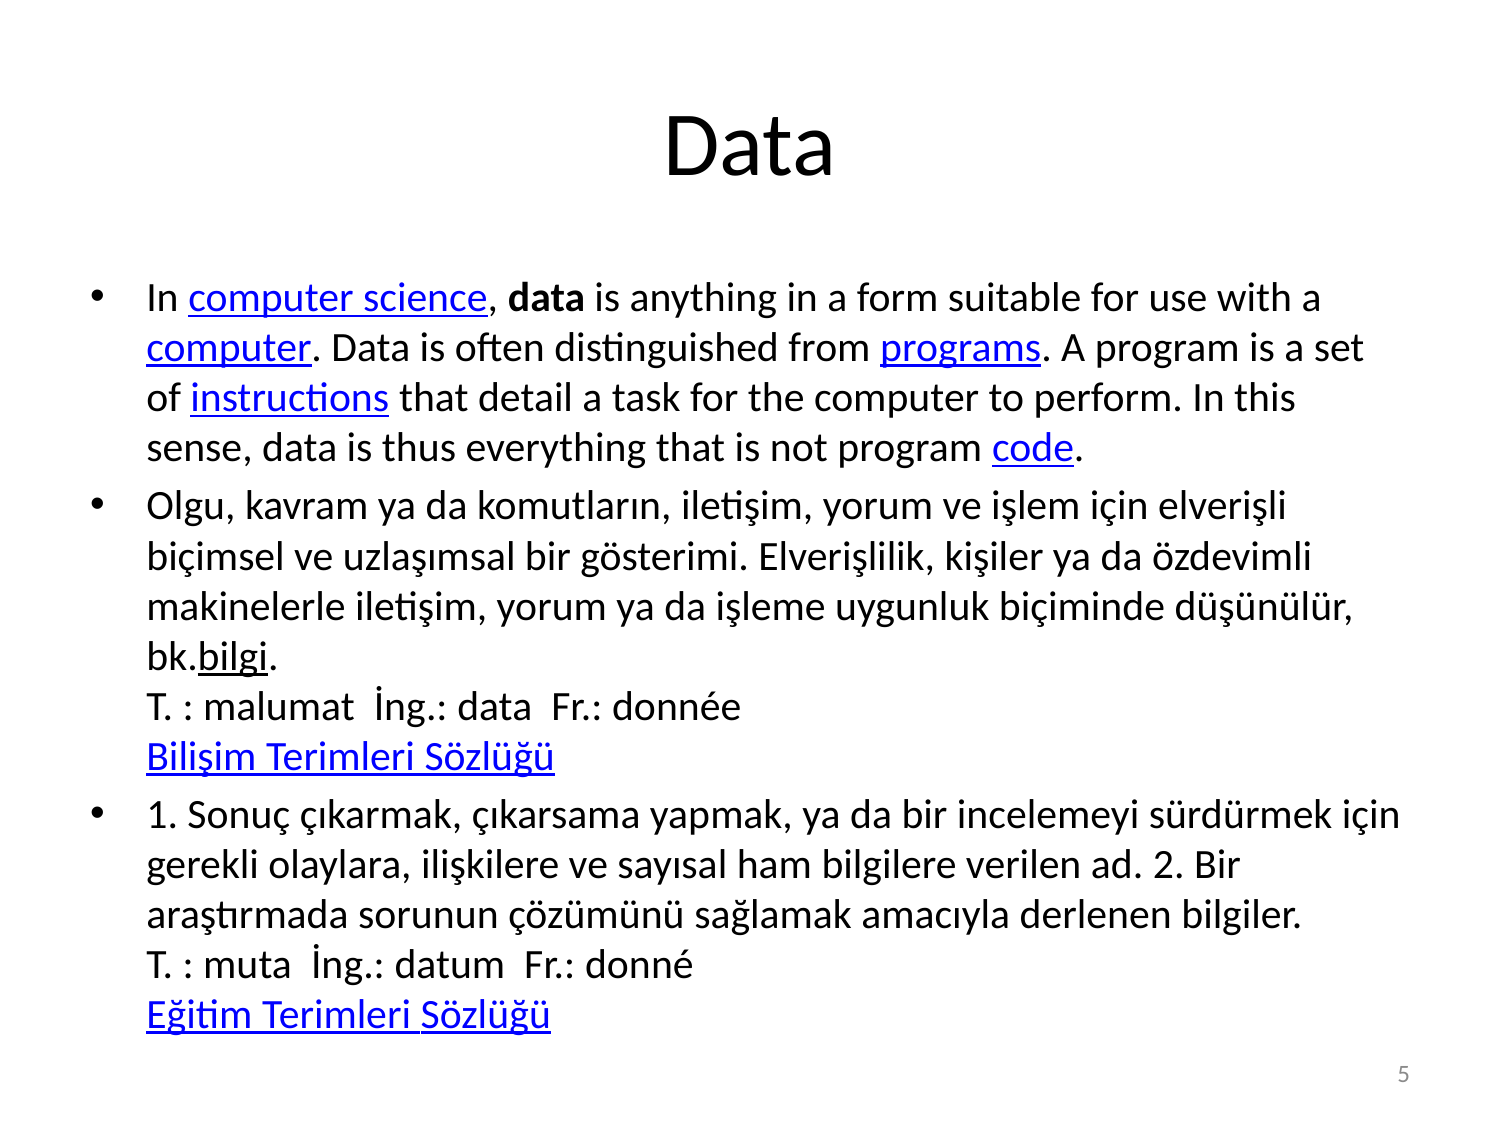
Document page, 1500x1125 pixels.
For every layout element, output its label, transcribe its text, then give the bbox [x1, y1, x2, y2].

title Data [75, 45, 1425, 233]
list In computer science, data is anything in a form suitable for use with a computer. Data is often distinguished from programs. A program is a set of instructions that detail a task for the computer to perform. In this sense, data is thus everything that is not program code. Olgu, kavram ya da komutların, iletişim, yorum ve işlem için elverişli biçimsel ve uzlaşımsal bir gösterimi. Elverişlilik, kişiler ya da özdevimli makinelerle iletişim, yorum ya da işleme uygunluk biçiminde düşünülür, bk.bilgi. T. : malumat İng.: data Fr.: donnée Bilişim Terimleri Sözlüğü 1. Sonuç çıkarmak, çıkarsama yapmak, ya da bir incelemeyi sürdürmek için gerekli olaylara, ilişkilere ve sayısal ham bilgilere verilen ad. 2. Bir araştırmada sorunun çözümünü sağlamak amacıyla derlenen bilgiler. T. : muta İng.: datum Fr.: donné Eğitim Terimleri Sözlüğü [75, 262, 1425, 1005]
slide_number 5 [1074, 1042, 1425, 1103]
